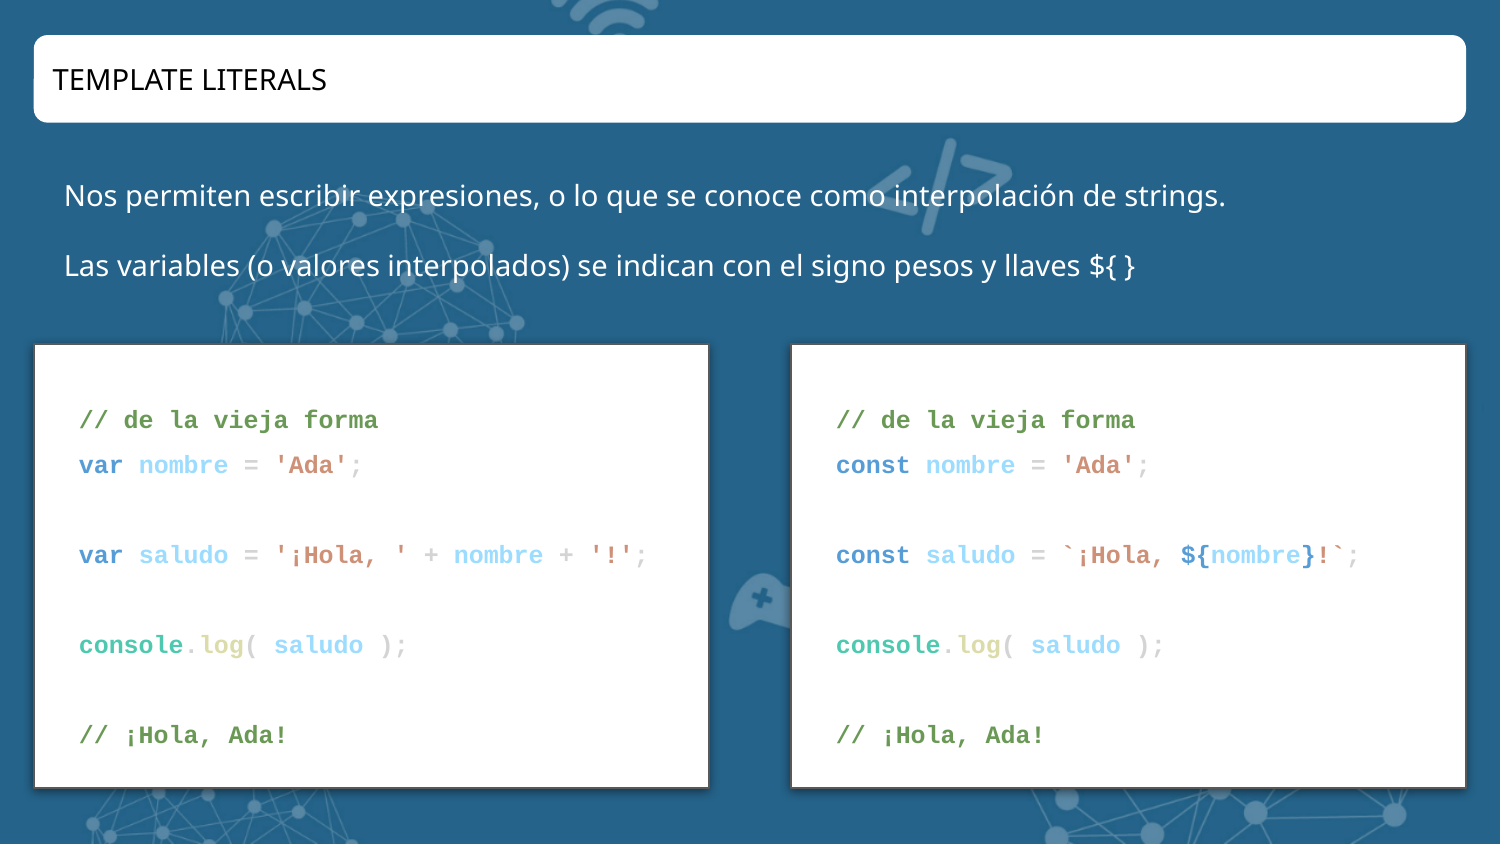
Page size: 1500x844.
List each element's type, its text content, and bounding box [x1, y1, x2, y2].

picture [0, 0, 1500, 844]
text_box // de la vieja forma var nombre = 'Ada'; var saludo = '¡Hola, ' + nombre + '!'; console.log( saludo ); // ¡Hola, Ada! [33, 343, 710, 789]
text_box // de la vieja forma const nombre = 'Ada'; const saludo = `¡Hola, ${nombre}!`; console.log( saludo ); // ¡Hola, Ada! [790, 343, 1467, 789]
text_box TEMPLATE LITERALS [33, 35, 1467, 123]
text_box Nos permiten escribir expresiones, o lo que se conoce como interpolación de strings. Las variables (o valores interpolados) se indican con el signo pesos y llaves ${ } [33, 161, 1467, 301]
